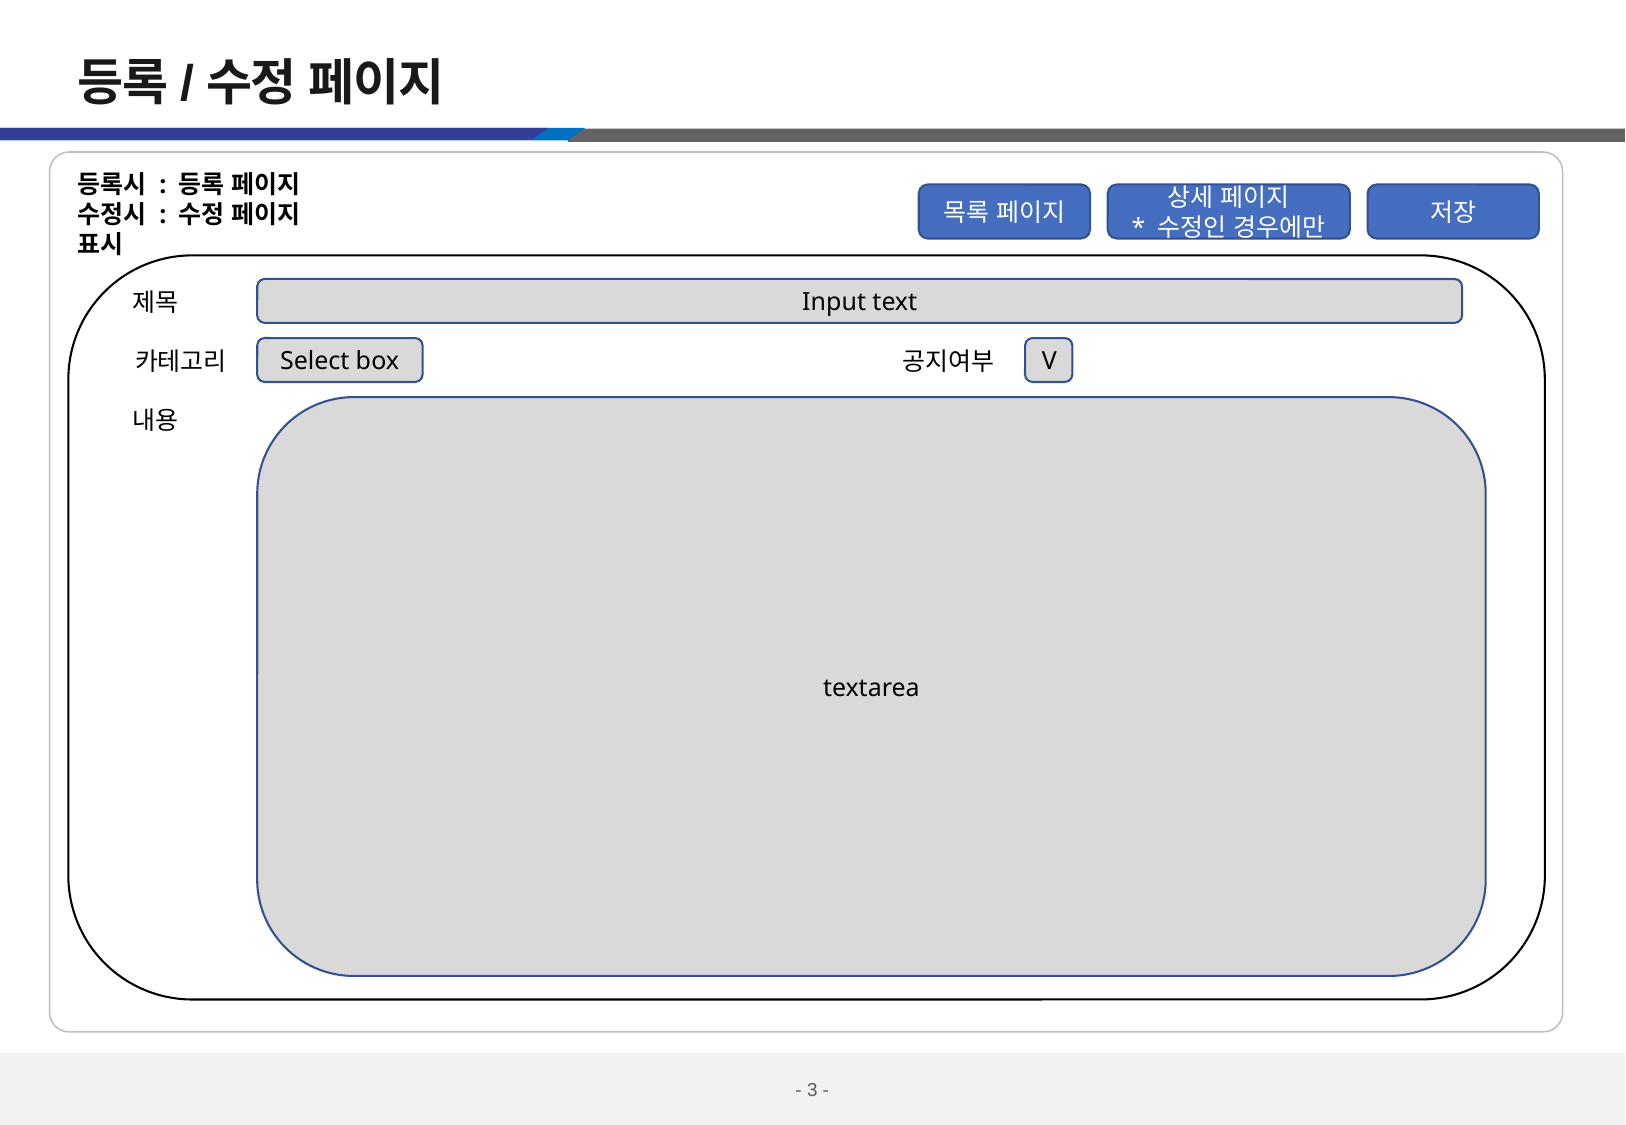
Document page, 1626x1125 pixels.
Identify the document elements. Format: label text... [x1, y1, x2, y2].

text_box V [1023, 336, 1074, 384]
text_box 공지여부 [888, 338, 1010, 383]
text_box [67, 254, 1546, 1001]
text_box 목록 페이지 [917, 183, 1092, 240]
text_box 등록시 : 등록 페이지 수정시 : 수정 페이지 표시 [62, 160, 316, 266]
text_box 등록/수정 페이지 [77, 50, 445, 111]
text_box 제목 [118, 278, 194, 324]
text_box 상세 페이지 * 수정인 경우에만 [1106, 183, 1351, 240]
text_box 내용 [118, 397, 194, 442]
text_box Select box [256, 336, 424, 384]
text_box textarea [256, 396, 1487, 977]
text_box Input text [256, 277, 1464, 324]
text_box 저장 [1366, 183, 1540, 240]
text_box 카테고리 [120, 338, 242, 383]
